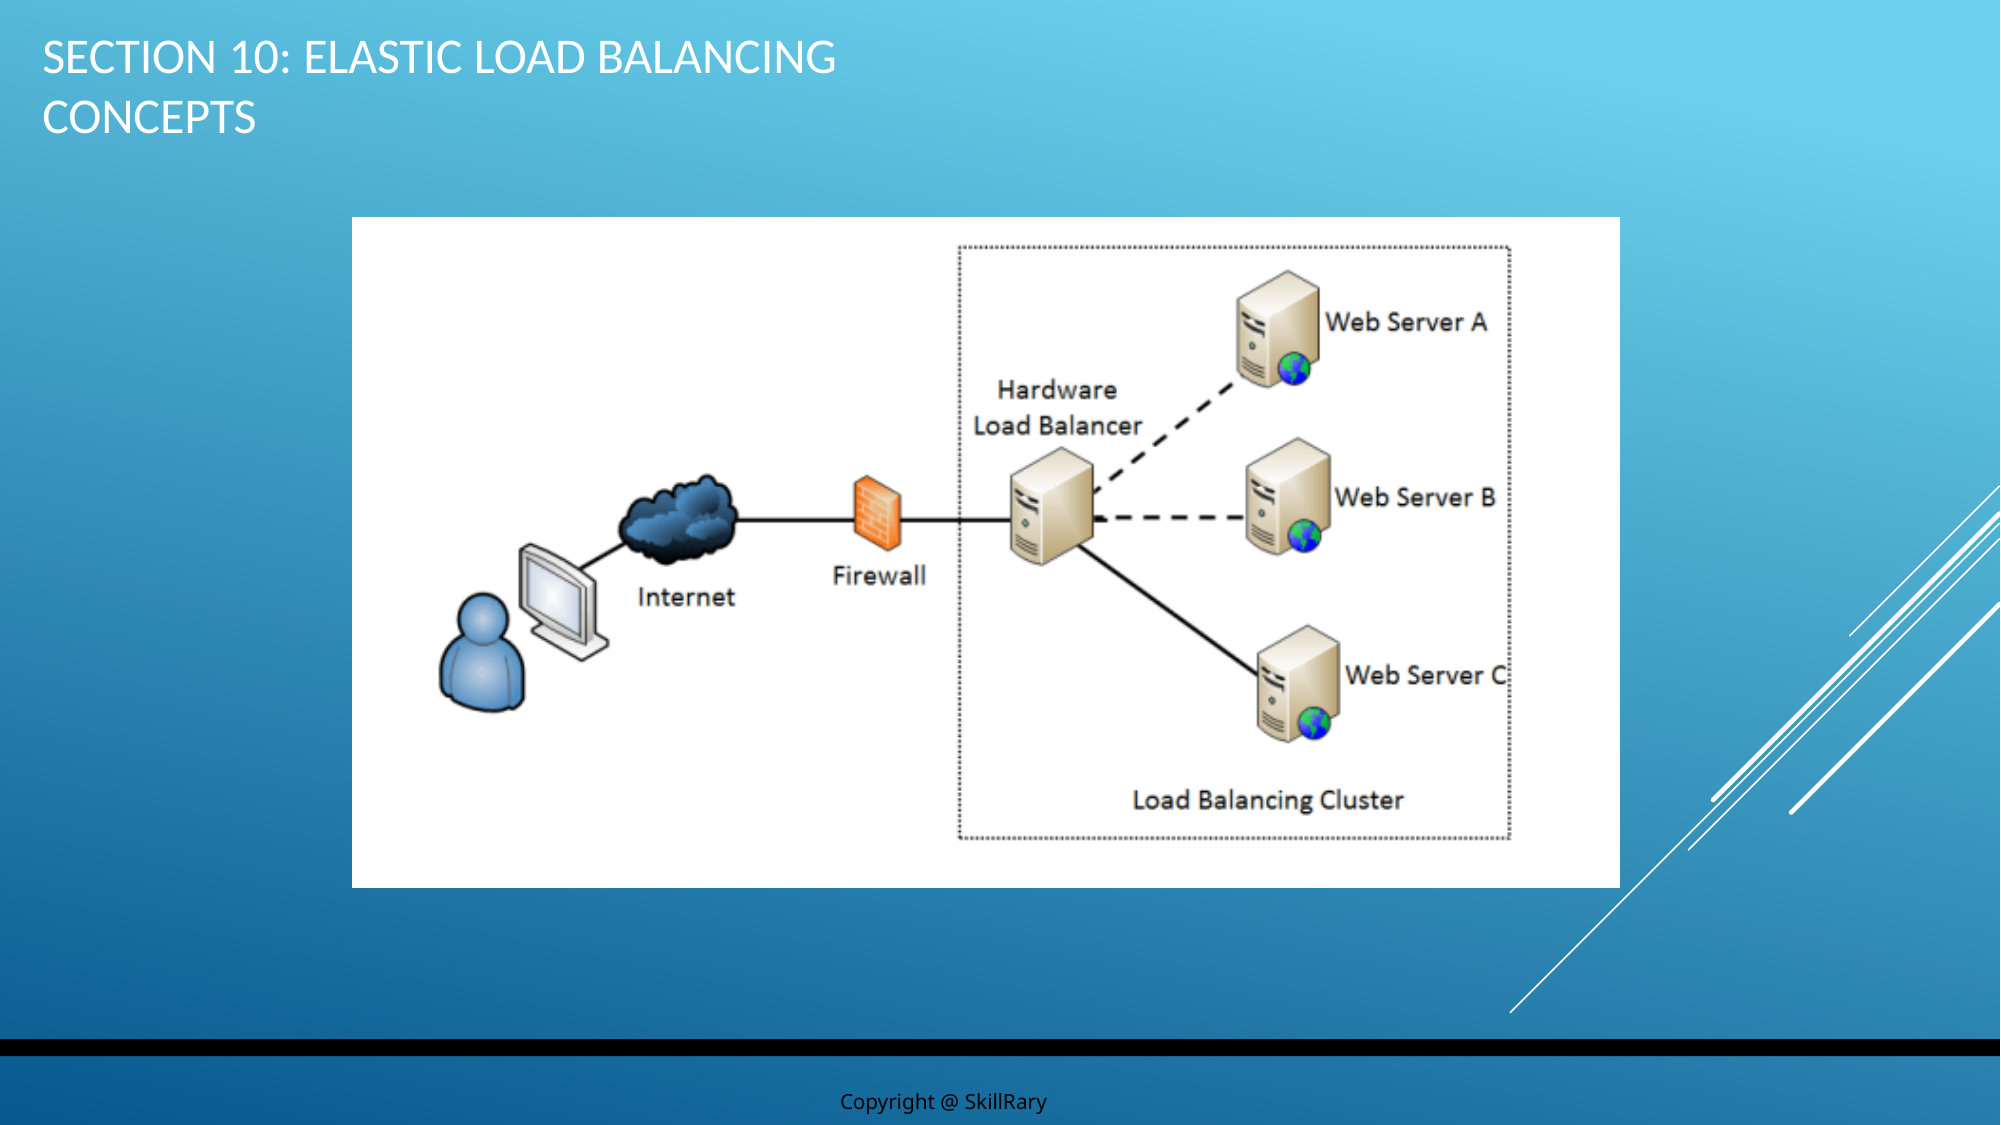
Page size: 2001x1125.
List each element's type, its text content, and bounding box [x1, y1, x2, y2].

title Section 10: Elastic Load Balancing Concepts [40, 0, 923, 178]
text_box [923, 49, 2000, 284]
text_box Amazon CloudWatch [923, 0, 2000, 234]
picture [351, 217, 1621, 889]
